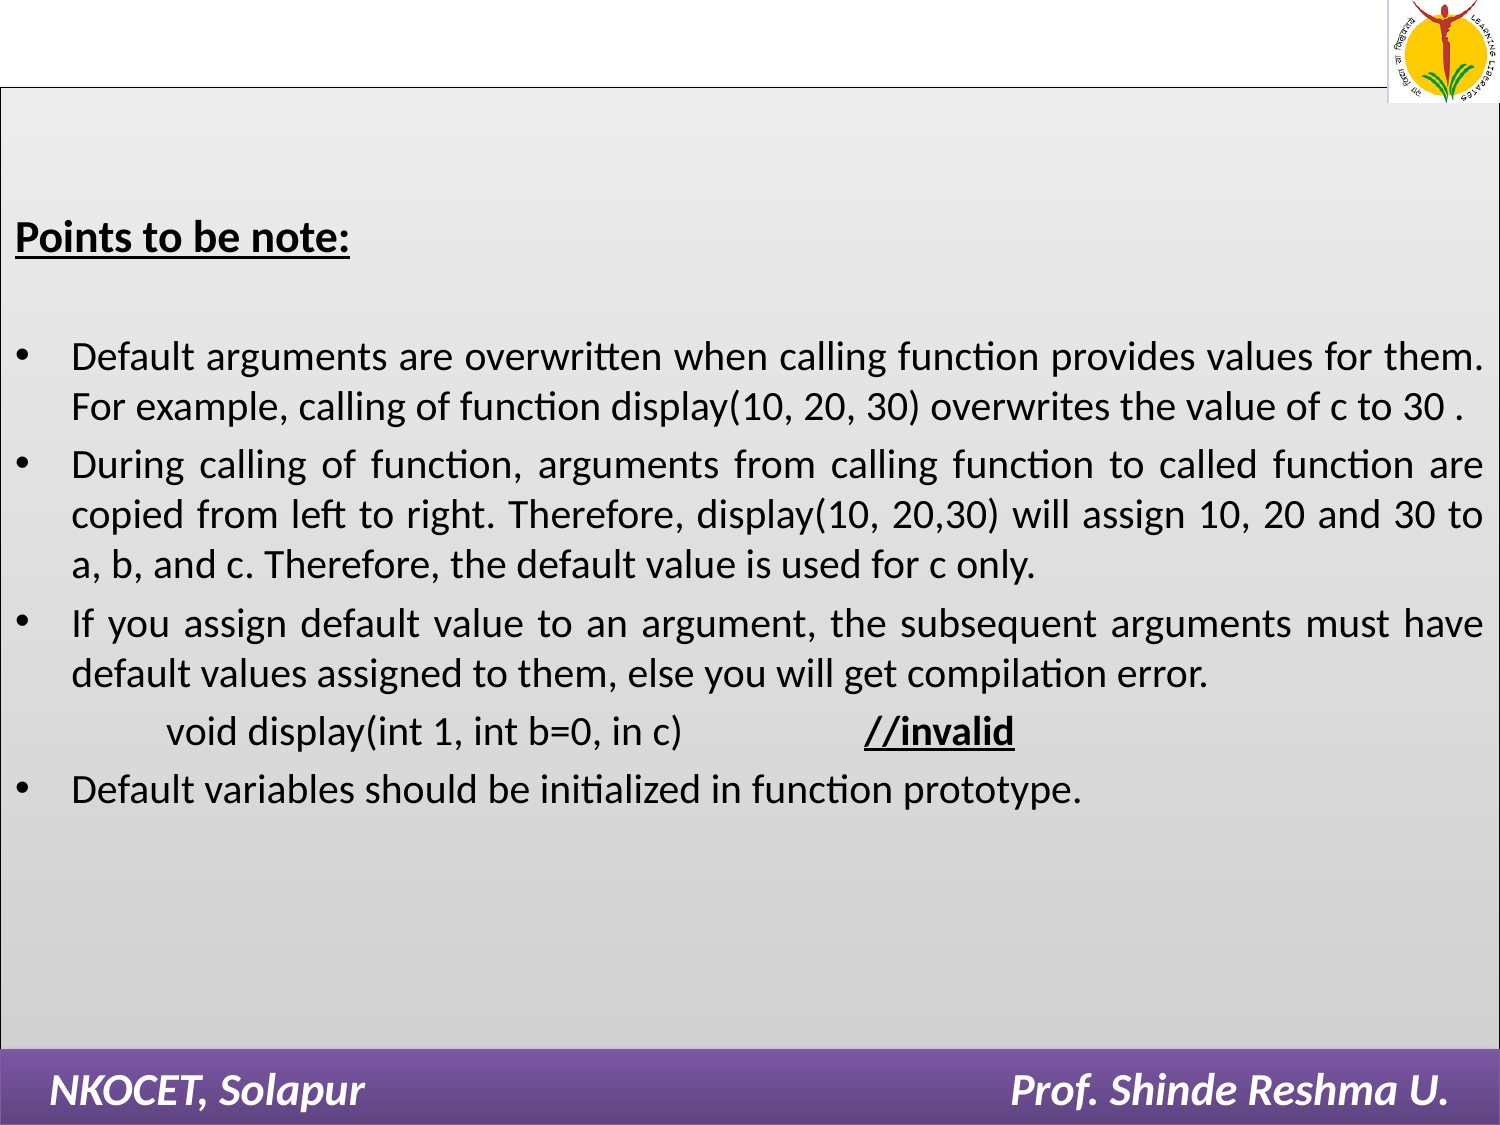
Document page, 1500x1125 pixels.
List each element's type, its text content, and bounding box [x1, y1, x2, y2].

picture [1387, 0, 1500, 104]
list Points to be note: Default arguments are overwritten when calling function provides values for them. For example, calling of function display(10, 20, 30) overwrites the value of c to 30 . During calling of function, arguments from calling function to called function are copied from left to right. Therefore, display(10, 20,30) will assign 10, 20 and 30 to a, b, and c. Therefore, the default value is used for c only. If you assign default value to an argument, the subsequent arguments must have default values assigned to them, else you will get compilation error. void display(int 1, int b=0, in c) //invalid Default variables should be initialized in function prototype. [0, 87, 1500, 1049]
text_box NKOCET, Solapur Prof. Shinde Reshma U. [0, 1049, 1500, 1125]
